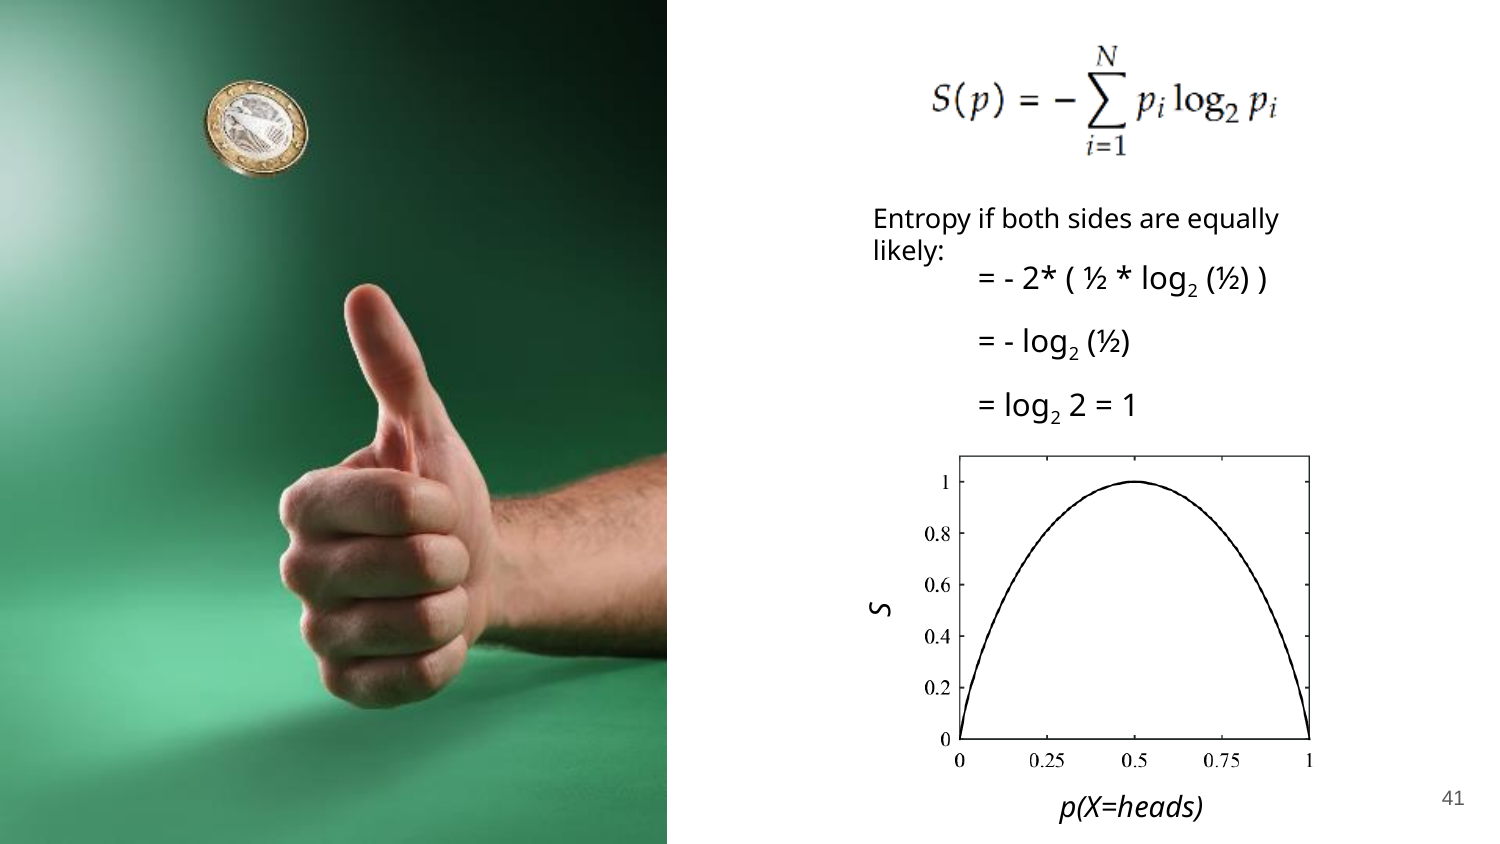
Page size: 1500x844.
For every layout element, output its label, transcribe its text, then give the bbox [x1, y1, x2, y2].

slide_number 41 [1389, 764, 1480, 830]
picture [0, 0, 667, 844]
text_box = - 2* ( ½ * log2 (½) ) = - log2 (½) = log2 2 = 1 [963, 251, 1337, 491]
picture [919, 450, 1316, 775]
text_box S [846, 455, 912, 765]
text_box p(X=heads) [976, 782, 1287, 839]
text_box Entropy if both sides are equally likely: [857, 186, 1367, 251]
picture [924, 32, 1281, 165]
